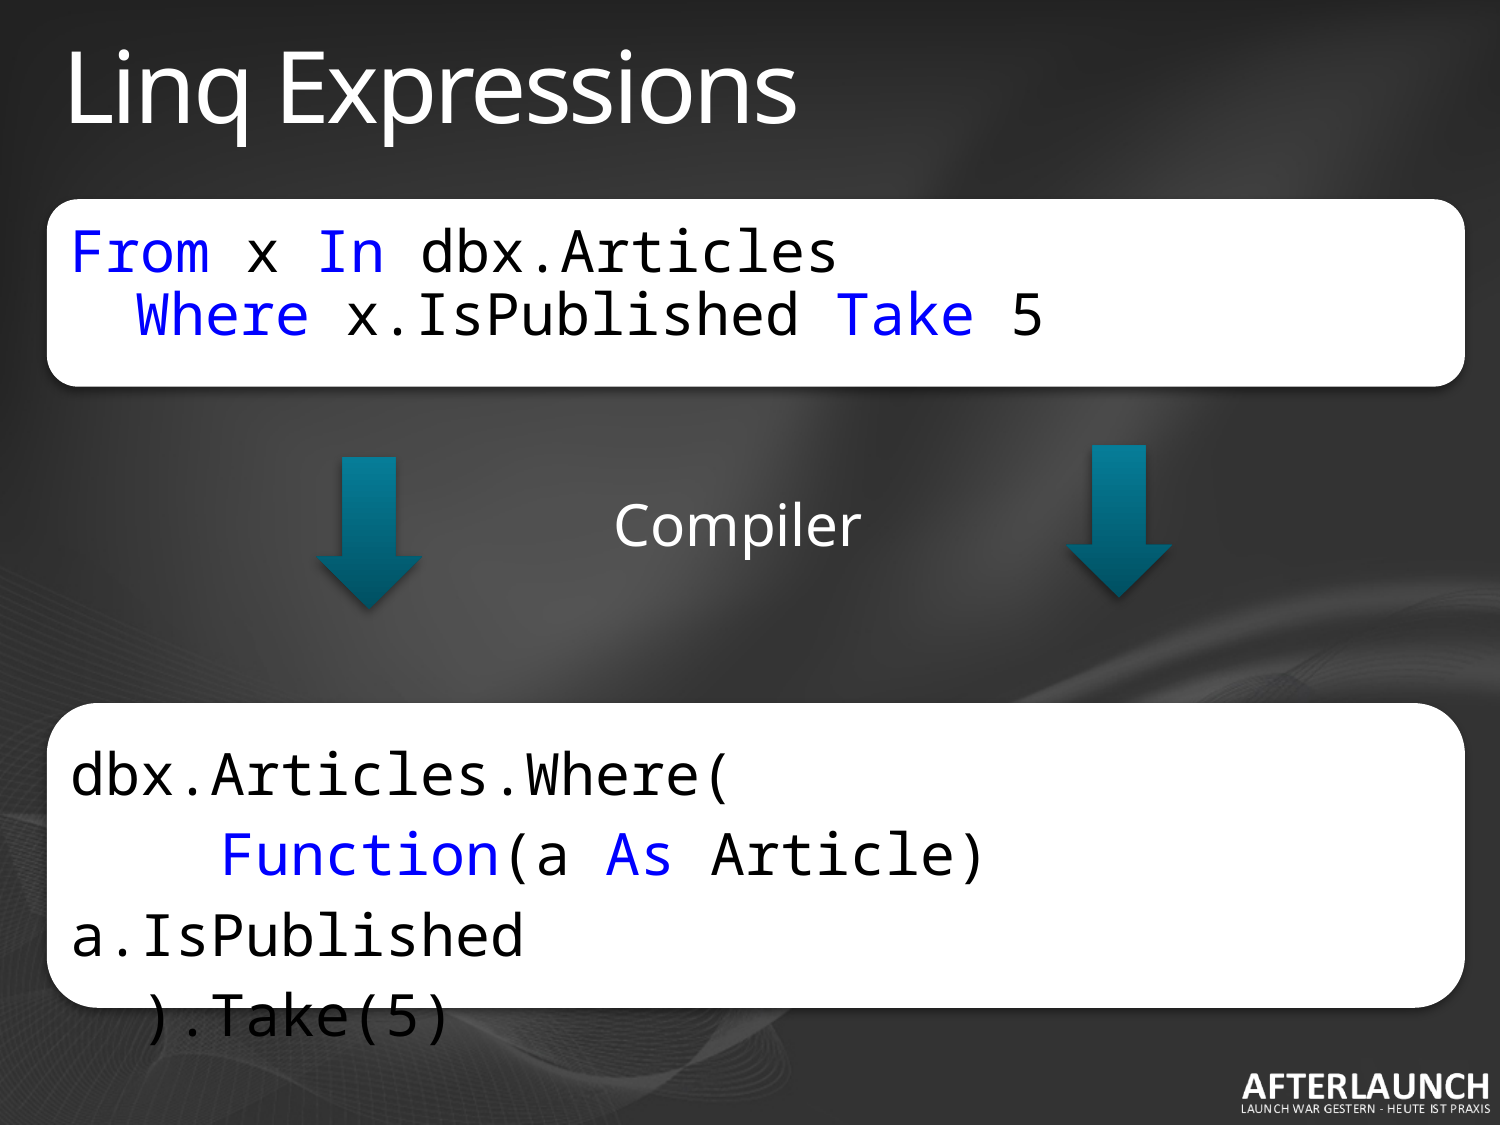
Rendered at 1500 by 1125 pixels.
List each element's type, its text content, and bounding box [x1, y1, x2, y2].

text_box dbx.Articles.Where( Function(a As Article) a.IsPublished ).Take(5) [70, 726, 1446, 1049]
title Linq Expressions [62, 37, 1438, 147]
text_box [316, 456, 421, 610]
list From x In dbx.Articles Where x.IsPublished Take 5 [70, 222, 1446, 350]
text_box [46, 703, 1465, 1000]
text_box [46, 199, 1465, 387]
text_box [1066, 445, 1172, 598]
picture [0, 0, 1500, 1125]
text_box Compiler [421, 480, 1055, 566]
